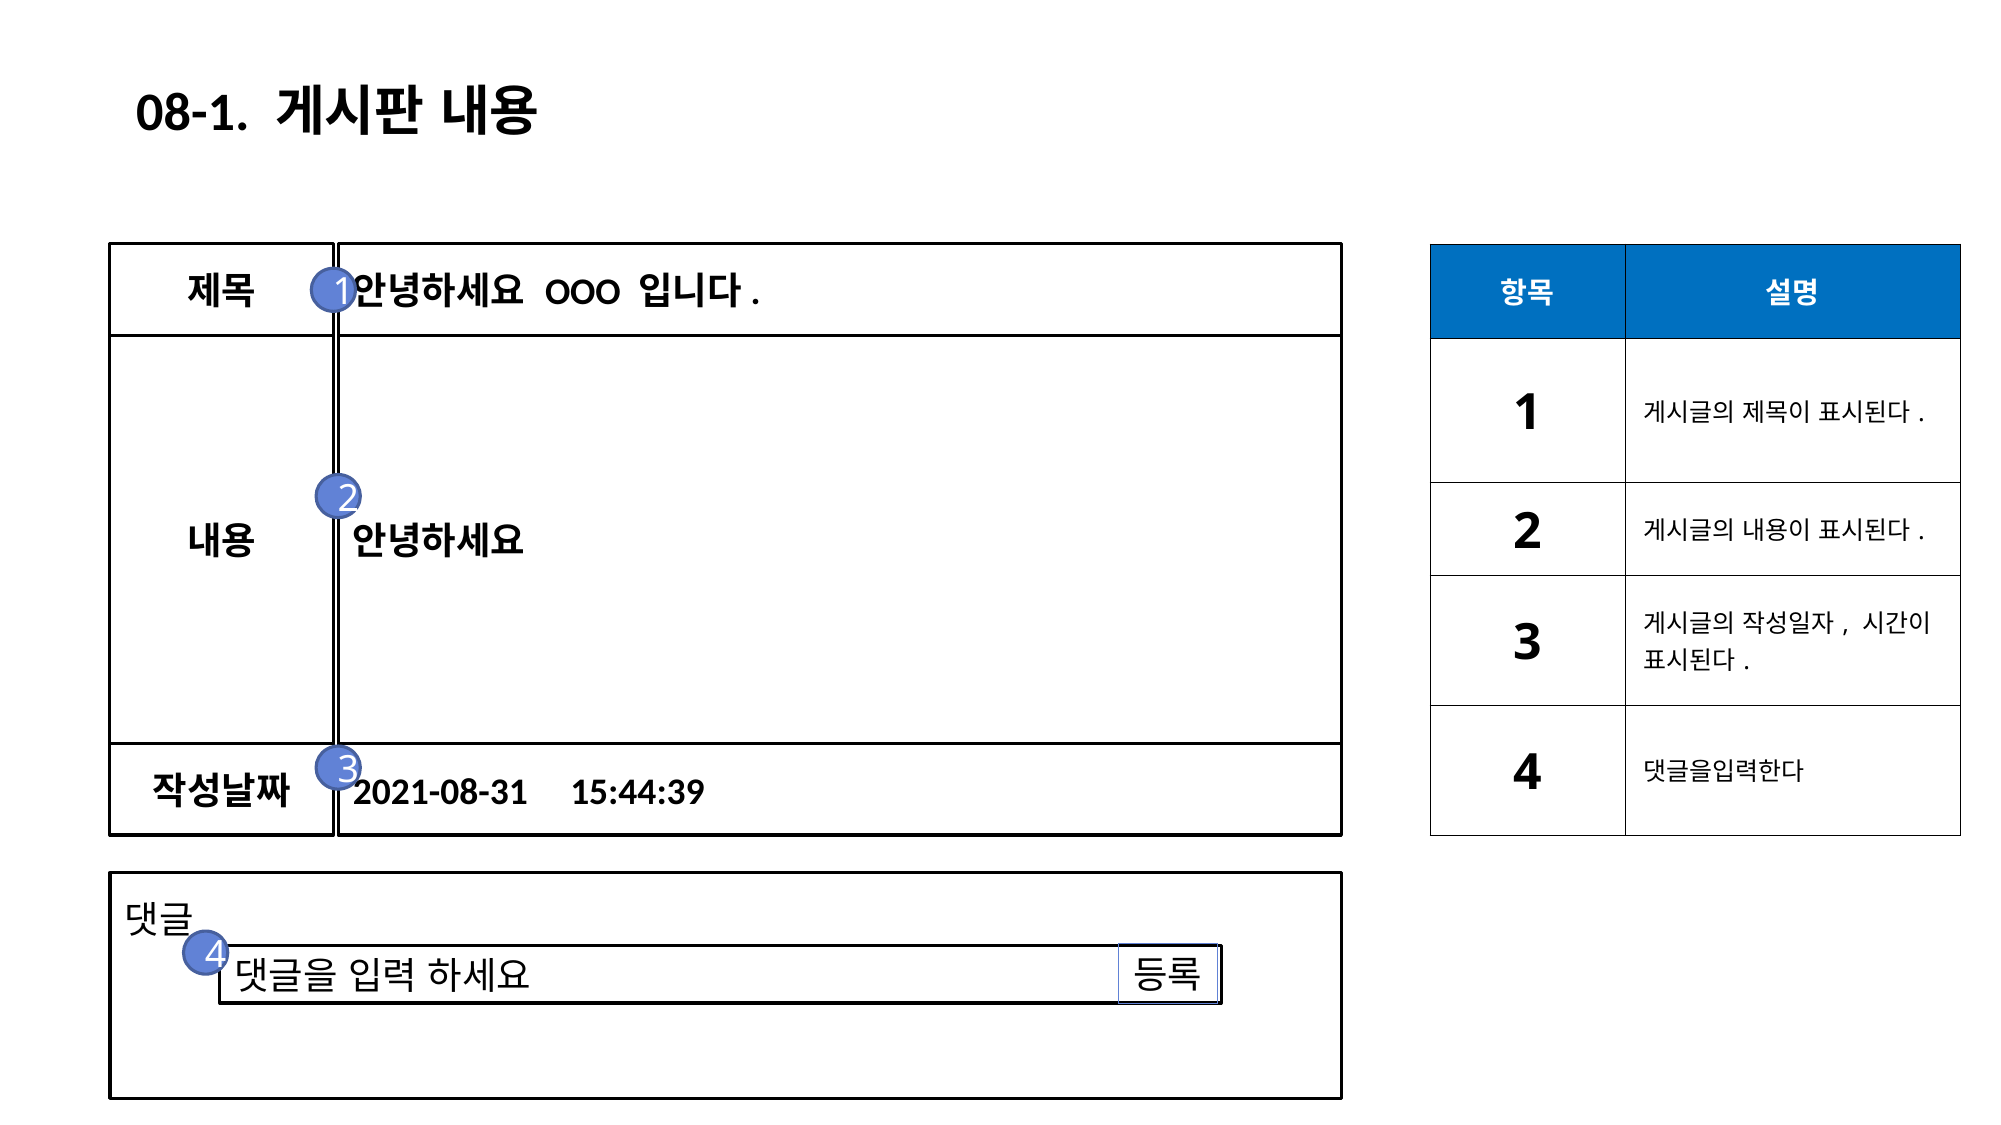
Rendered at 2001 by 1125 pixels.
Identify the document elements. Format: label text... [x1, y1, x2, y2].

text_box 2 [314, 472, 362, 520]
text_box 2021-08-31 15:44:39 [337, 742, 1343, 837]
text_box 등록 [1118, 943, 1218, 1004]
table_cell 게시글의 작성일자, 시간이 표시된다. [1626, 576, 1960, 705]
text_box 1 [309, 266, 358, 313]
text_box 작성날짜 [108, 742, 335, 837]
text_box 댓글을 입력 하세요 [218, 944, 1223, 1005]
table_header 항목 [1431, 245, 1625, 338]
table_cell 4 [1431, 706, 1625, 835]
text_box 내용 [108, 334, 335, 742]
table_cell 2 [1431, 483, 1625, 575]
text_box 댓글 [108, 871, 1343, 1100]
text_box 안녕하세요 [337, 334, 1343, 742]
text_box 4 [181, 929, 230, 976]
table_cell 게시글의 내용이 표시된다. [1626, 483, 1960, 575]
table_cell 1 [1431, 339, 1625, 482]
table_cell 3 [1431, 576, 1625, 705]
text_box 3 [314, 744, 362, 791]
table_header 설명 [1626, 245, 1960, 338]
text_box 08-1. 게시판 내용 [50, 40, 626, 178]
table_cell 게시글의 제목이 표시된다. [1626, 339, 1960, 482]
table_cell 댓글을입력한다 [1626, 706, 1960, 835]
text_box 안녕하세요 OOO 입니다. [337, 242, 1343, 334]
text_box 제목 [108, 242, 335, 334]
